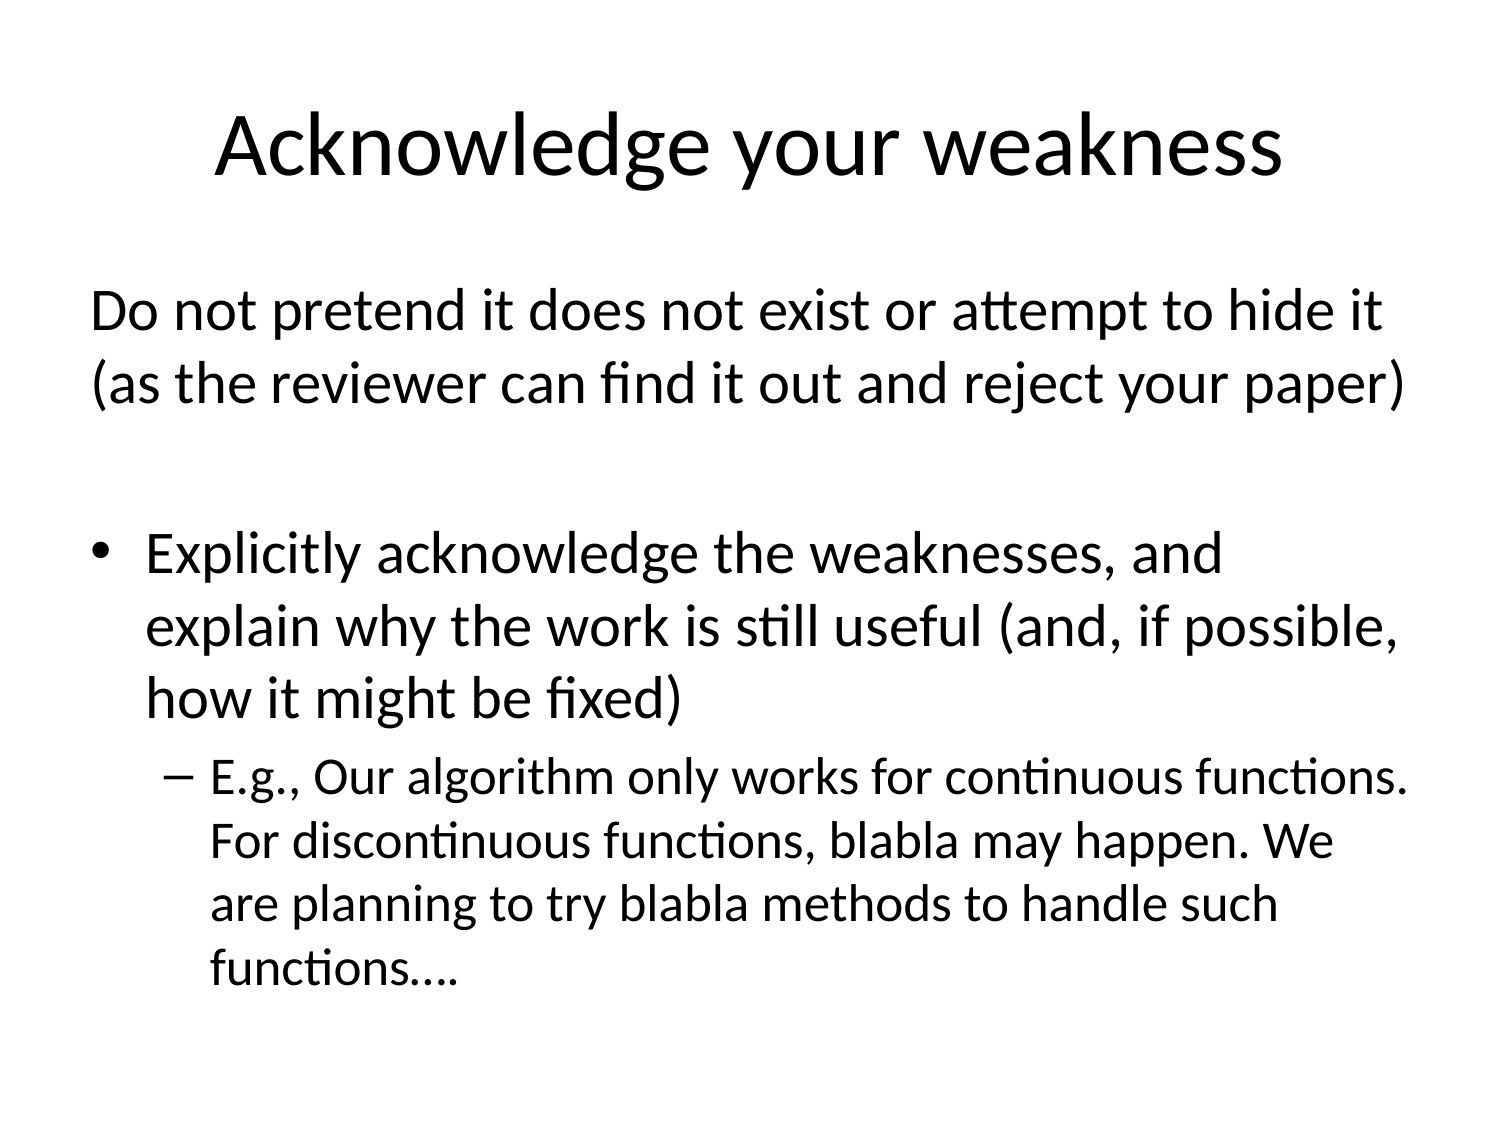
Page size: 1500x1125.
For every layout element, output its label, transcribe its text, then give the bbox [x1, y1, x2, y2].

list Do not pretend it does not exist or attempt to hide it (as the reviewer can find it out and reject your paper) Explicitly acknowledge the weaknesses, and explain why the work is still useful (and, if possible, how it might be fixed) E.g., Our algorithm only works for continuous functions. For discontinuous functions, blabla may happen. We are planning to try blabla methods to handle such functions…. [75, 262, 1425, 1083]
title Acknowledge your weakness [75, 45, 1425, 233]
